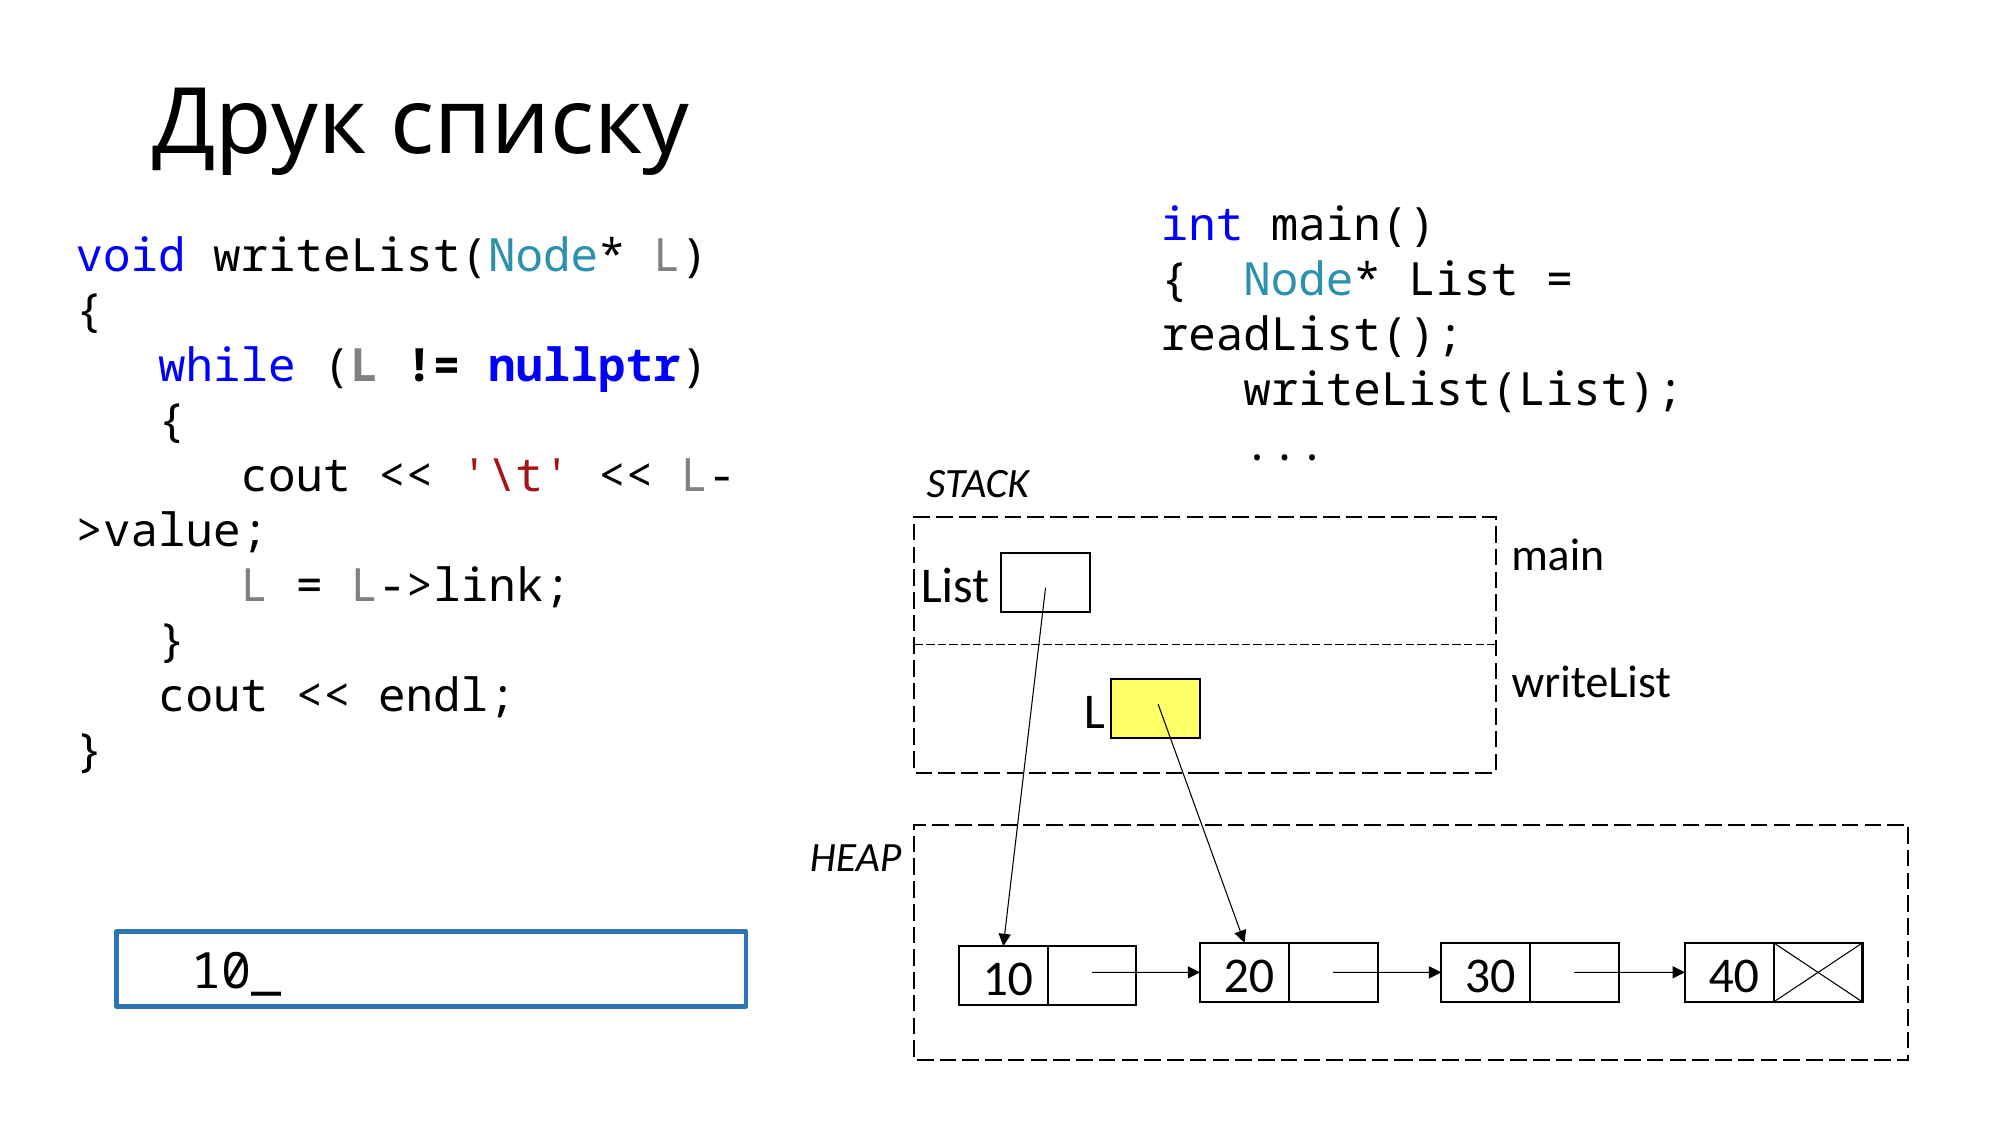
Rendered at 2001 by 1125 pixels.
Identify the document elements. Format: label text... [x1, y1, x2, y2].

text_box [1158, 704, 1245, 943]
text_box [1110, 678, 1201, 739]
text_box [1684, 942, 1773, 1002]
text_box 10_ 20 30 40 [116, 931, 747, 1007]
text_box [1046, 645, 1497, 774]
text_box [1441, 942, 1619, 1002]
text_box writeList [1496, 644, 1686, 715]
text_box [958, 946, 1137, 1006]
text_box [905, 544, 1090, 621]
text_box main [1496, 516, 1620, 587]
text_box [1003, 587, 1046, 947]
text_box [913, 516, 1497, 644]
text_box STACK [911, 447, 1045, 513]
text_box [913, 824, 1909, 1061]
text_box [913, 621, 1003, 774]
title Друк списку [137, 59, 1863, 188]
text_box L [1069, 670, 1108, 746]
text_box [1773, 942, 1863, 1002]
text_box void writeList(Node* L) { while (L != nullptr) { cout << '\t' << L->value; L = L->link; } cout << endl; } [60, 218, 904, 784]
text_box HEAP [794, 822, 917, 888]
text_box int main() { Node* List = readList(); writeList(List); ... [1146, 187, 1888, 478]
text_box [1200, 942, 1378, 1002]
